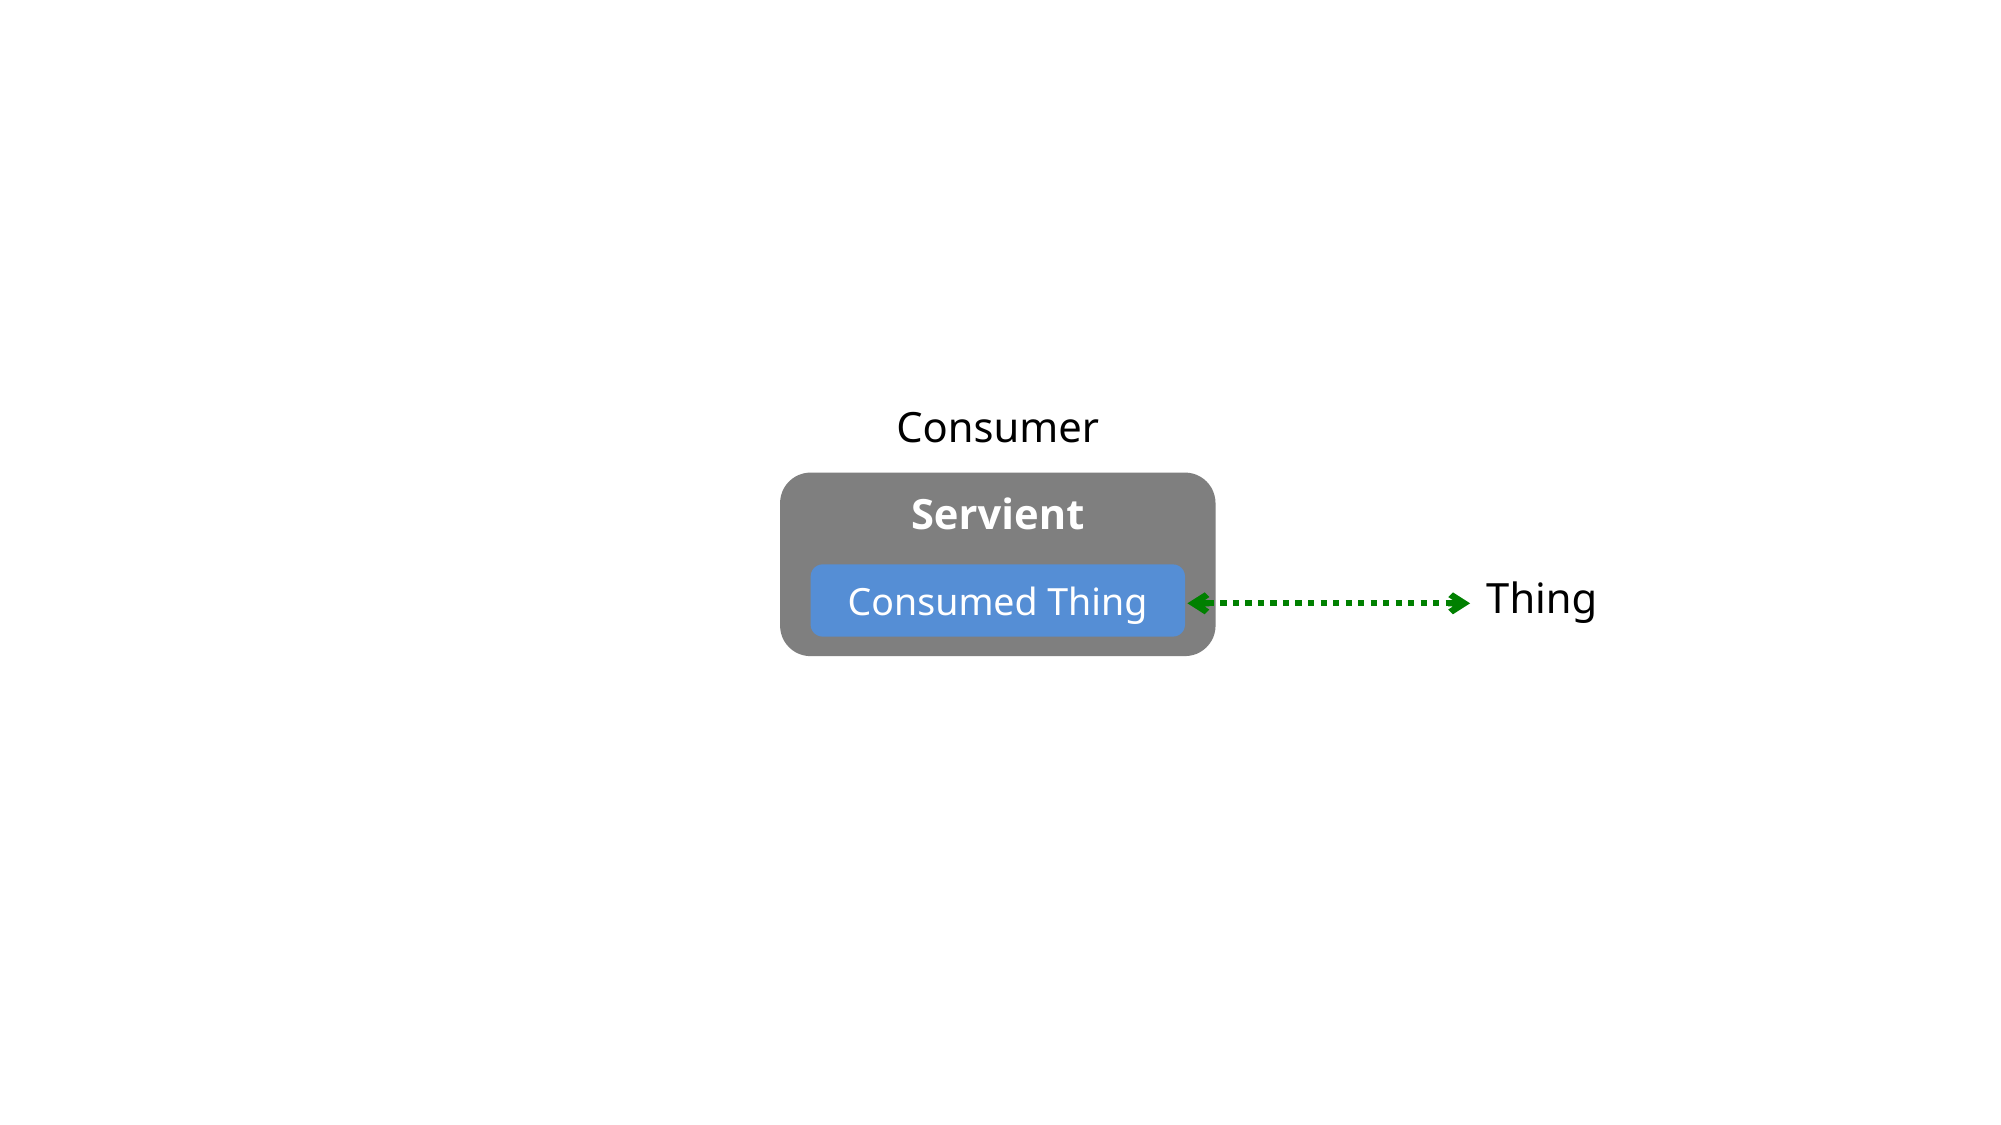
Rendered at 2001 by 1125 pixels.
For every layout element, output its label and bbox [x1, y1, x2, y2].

text_box [779, 393, 1613, 657]
text_box [0, 356, 2000, 694]
